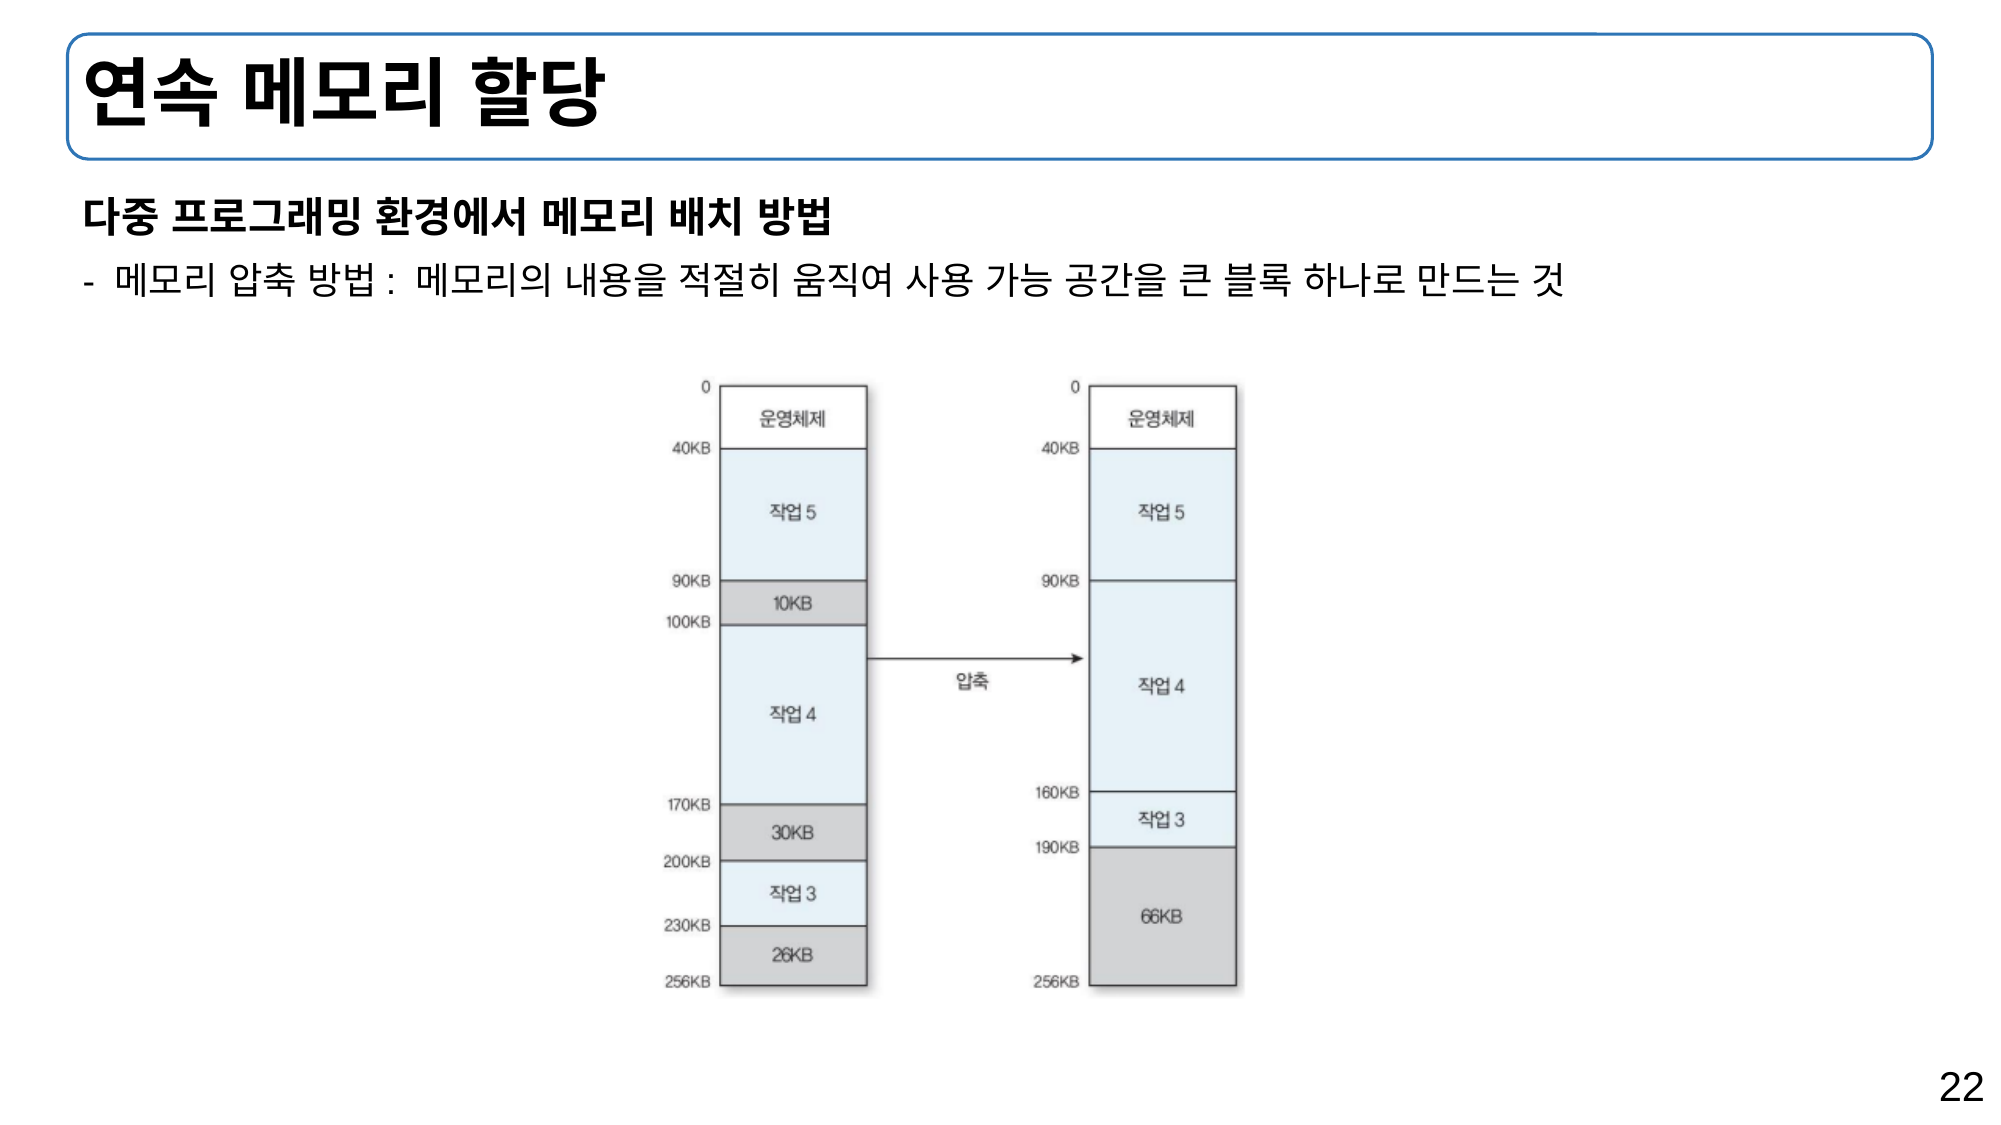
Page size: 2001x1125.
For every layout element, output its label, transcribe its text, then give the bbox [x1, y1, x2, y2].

title 연속 메모리 할당 [67, 34, 1933, 160]
list 다중 프로그래밍 환경에서 메모리 배치 방법 - 메모리 압축 방법: 메모리의 내용을 적절히 움직여 사용 가능 공간을 큰 블록 하나로 만드는 것 [67, 189, 1933, 1019]
picture [610, 331, 1289, 999]
